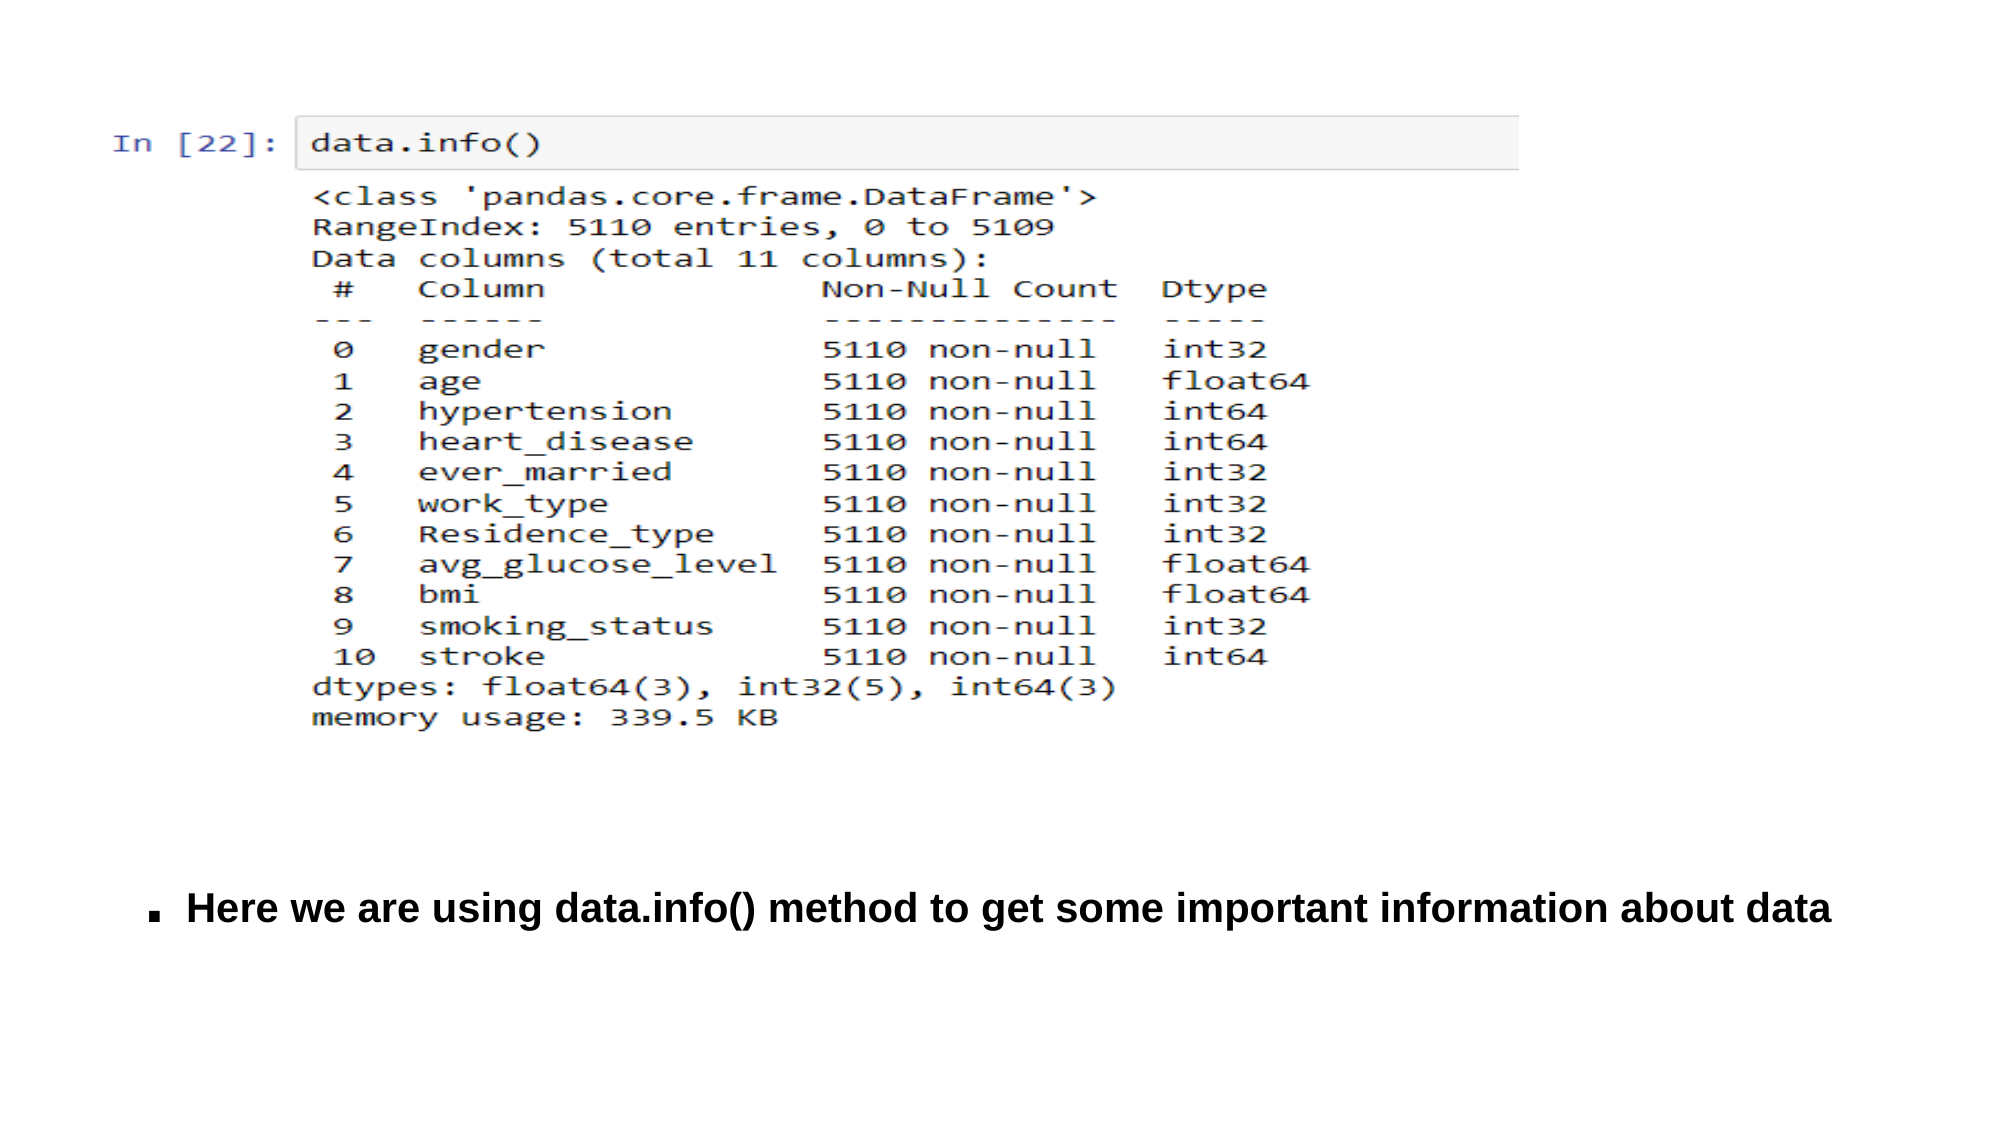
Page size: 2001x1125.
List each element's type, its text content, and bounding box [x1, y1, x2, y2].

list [99, 107, 1519, 766]
title . Here we are using data.info() method to get some important information about data [99, 798, 1901, 987]
